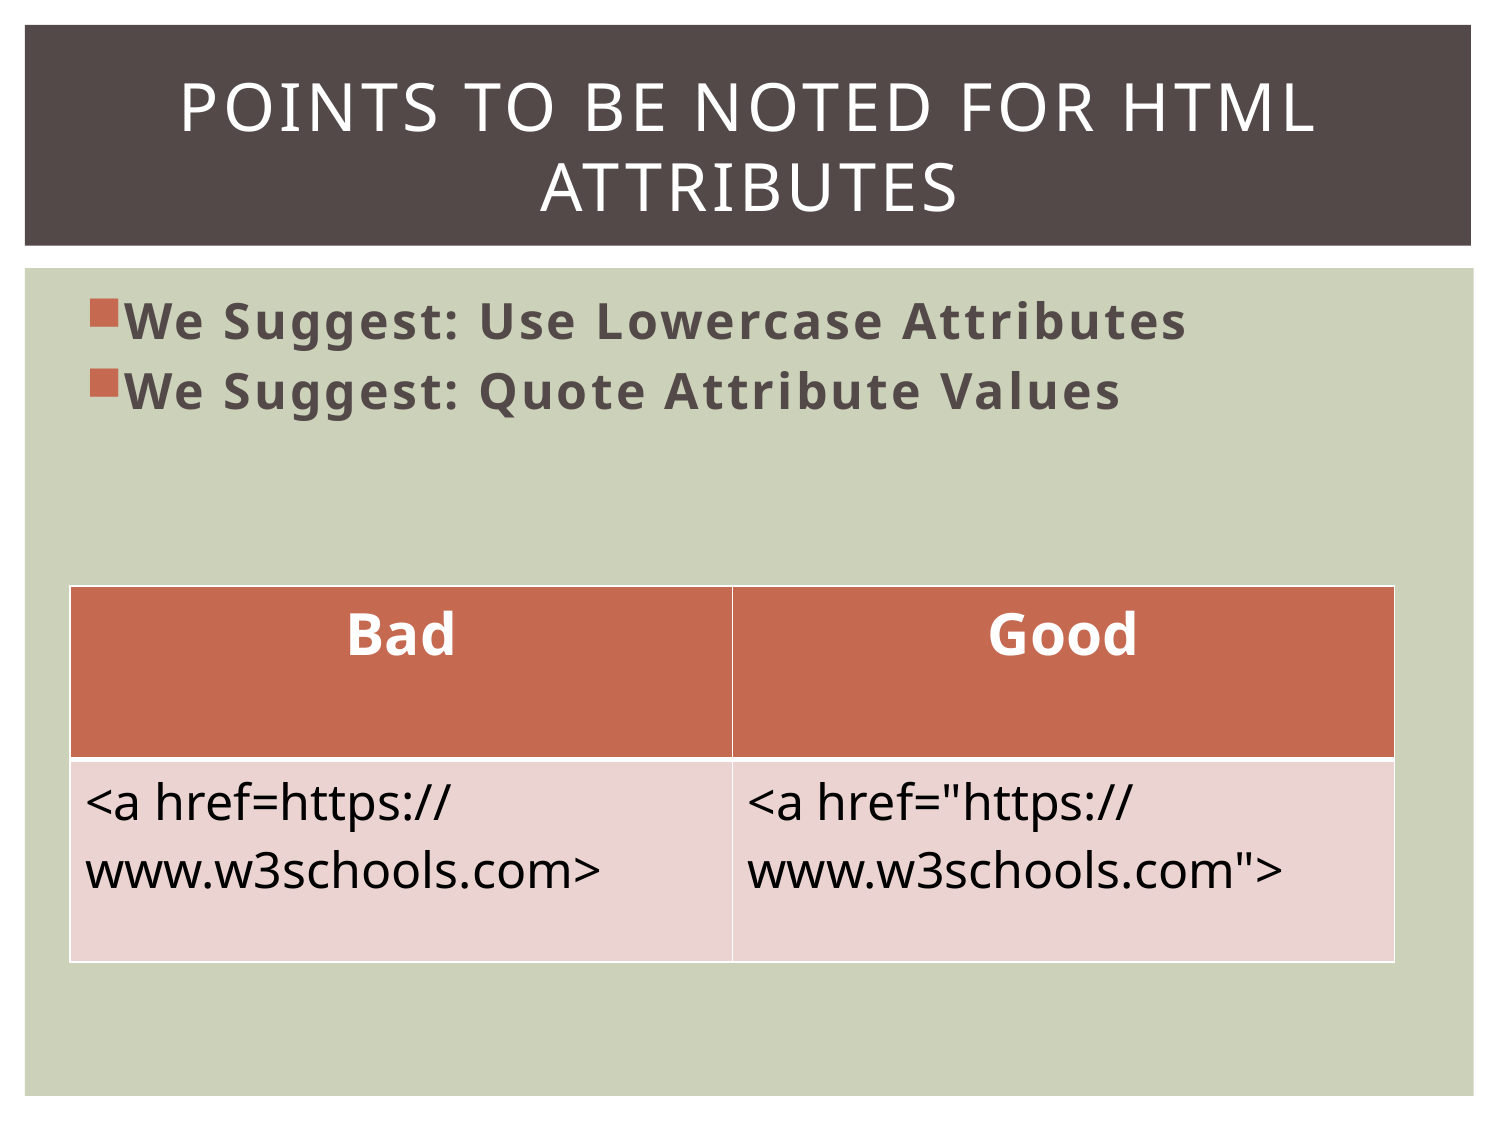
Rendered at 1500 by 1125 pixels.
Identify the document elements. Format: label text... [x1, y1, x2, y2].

table_header Bad [71, 587, 732, 757]
title Points to be noted for html attributes [62, 58, 1438, 232]
table_cell <a href=https://www.w3schools.com> [71, 762, 732, 961]
table_cell <a href="https://www.w3schools.com"> [733, 762, 1394, 961]
list We Suggest: Use Lowercase Attributes We Suggest: Quote Attribute Values [62, 281, 1442, 1005]
table_header Good [733, 587, 1394, 757]
